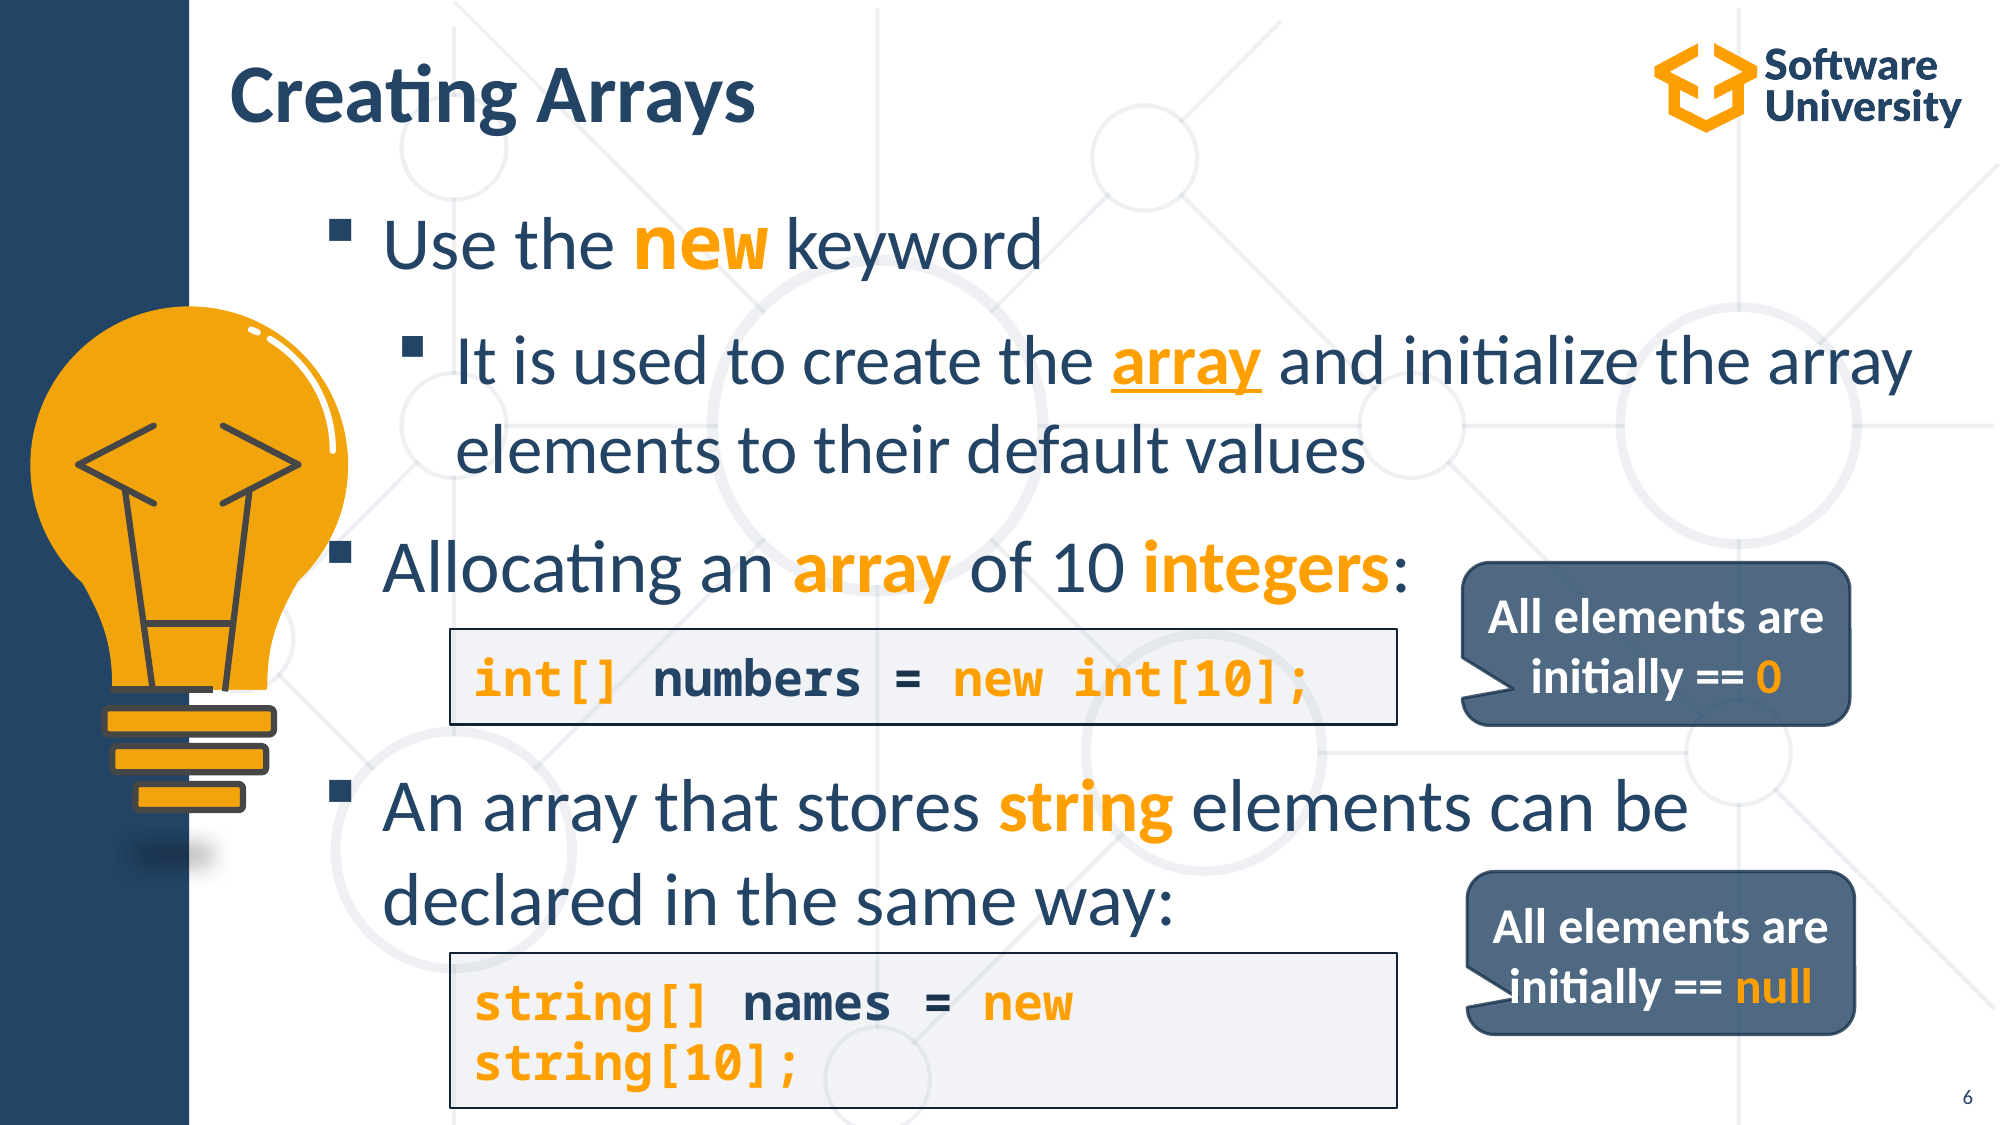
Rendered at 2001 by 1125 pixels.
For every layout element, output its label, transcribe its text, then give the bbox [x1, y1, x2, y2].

text_box int[] numbers = new int[10]; [450, 629, 1397, 725]
text_box All elements are initially == 0 [1460, 560, 1853, 728]
slide_number 6 [1927, 1067, 1989, 1117]
title Creating Arrays [212, 16, 1628, 162]
text_box string[] names = new string[10]; [450, 953, 1397, 1109]
list Use the new keyword It is used to create the array and initialize the array elements to their default values Allocating an array of 10 integers: An array that stores string elements can be declared in the same way: [306, 183, 1968, 1094]
picture [1641, 31, 1973, 145]
text_box All elements are initially == null [1465, 869, 1857, 1037]
